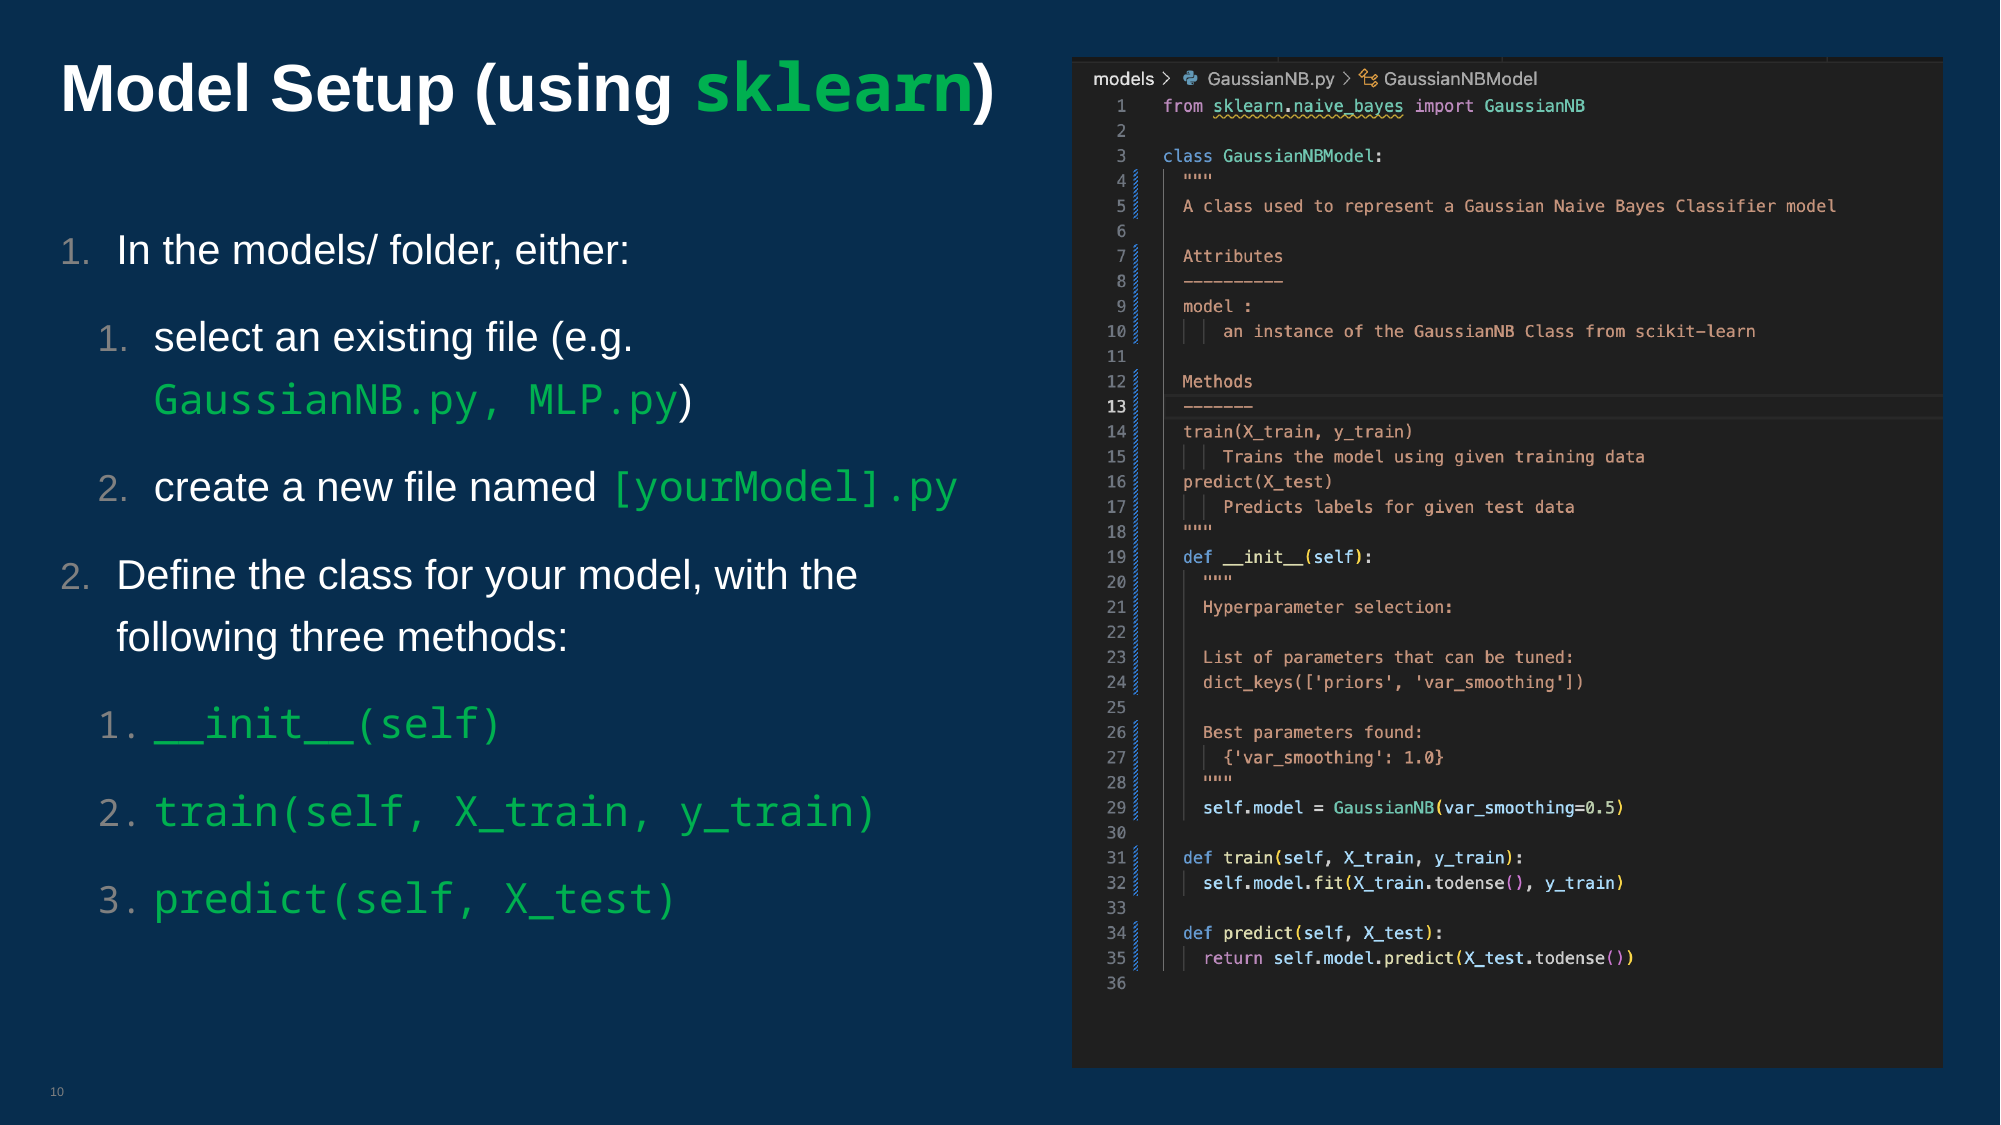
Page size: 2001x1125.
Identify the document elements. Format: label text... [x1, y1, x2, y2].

picture [1072, 57, 1944, 1068]
list In the models/ folder, either: select an existing file (e.g. GaussianNB.py, MLP.py) create a new file named [yourModel].py Define the class for your model, with the following three methods: __init__(self) train(self, X_train, y_train) predict(self, X_test) [45, 195, 1000, 940]
title Model Setup (using sklearn) [45, 37, 1957, 128]
slide_number 10 [17, 1074, 73, 1108]
